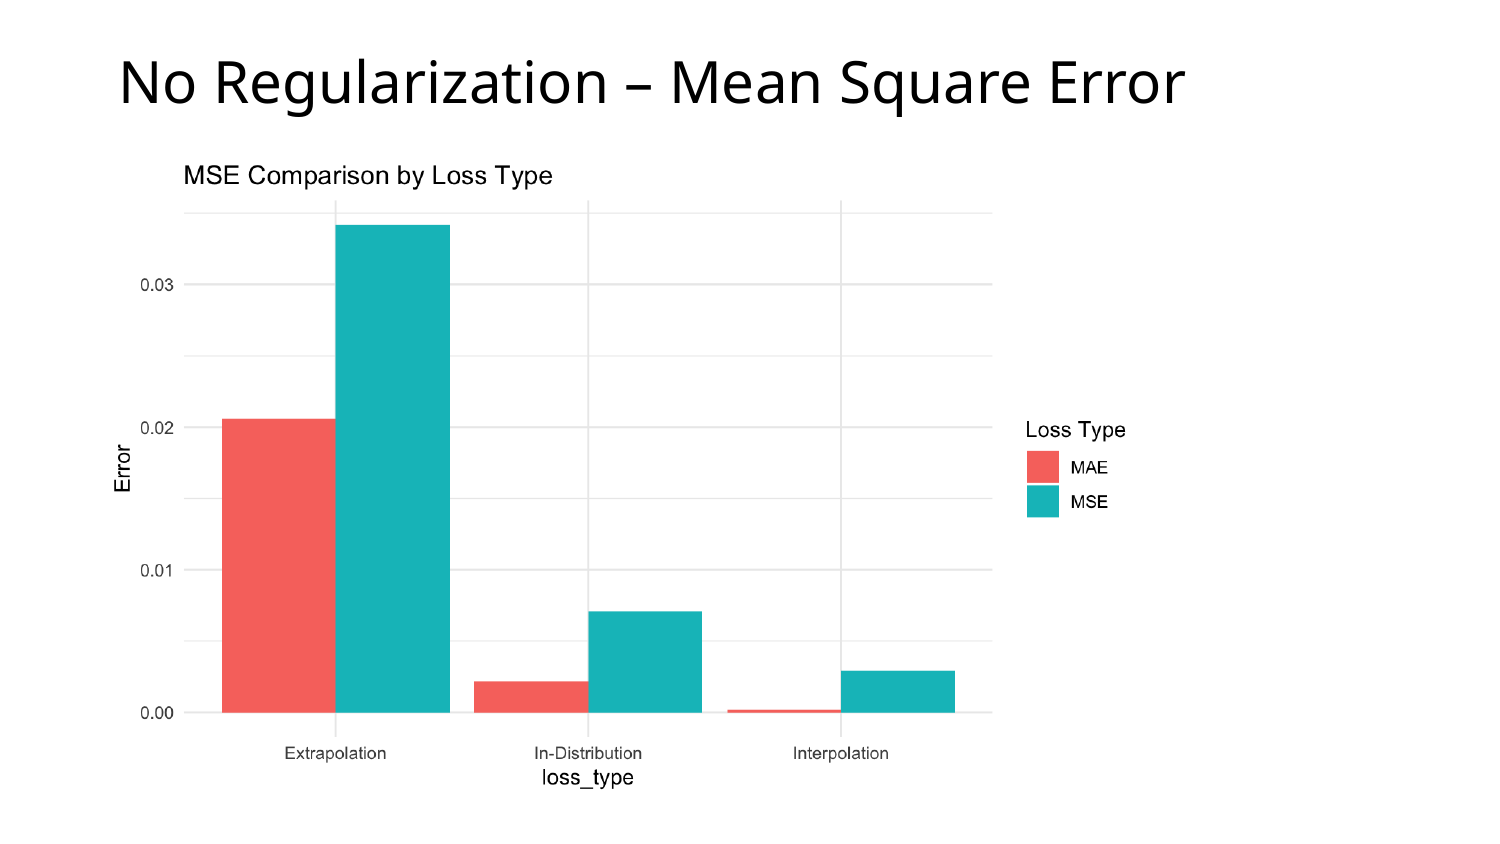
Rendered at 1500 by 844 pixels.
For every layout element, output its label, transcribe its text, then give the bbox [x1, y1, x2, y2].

title No Regularization – Mean Square Error [103, 44, 1386, 125]
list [103, 154, 1148, 799]
